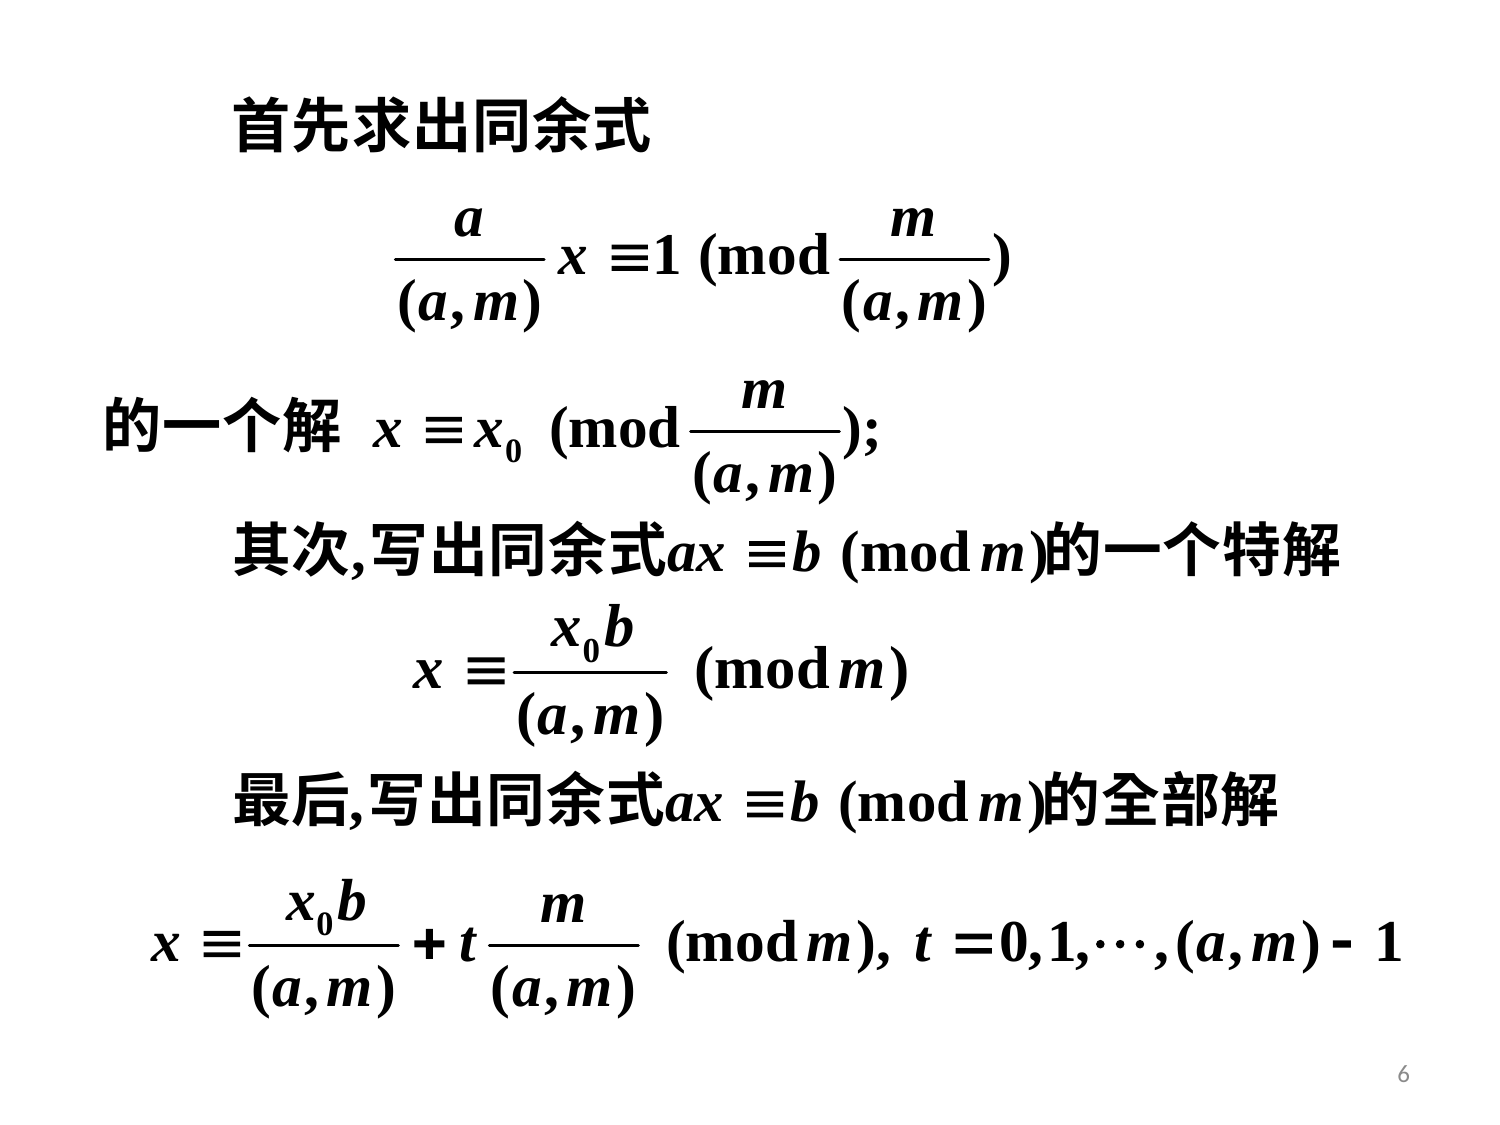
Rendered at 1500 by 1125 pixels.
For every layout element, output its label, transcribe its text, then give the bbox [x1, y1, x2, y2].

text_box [224, 762, 1287, 846]
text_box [224, 512, 1351, 596]
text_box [399, 587, 920, 760]
slide_number 6 [1074, 1042, 1425, 1103]
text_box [137, 862, 1413, 1031]
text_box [99, 87, 1022, 517]
